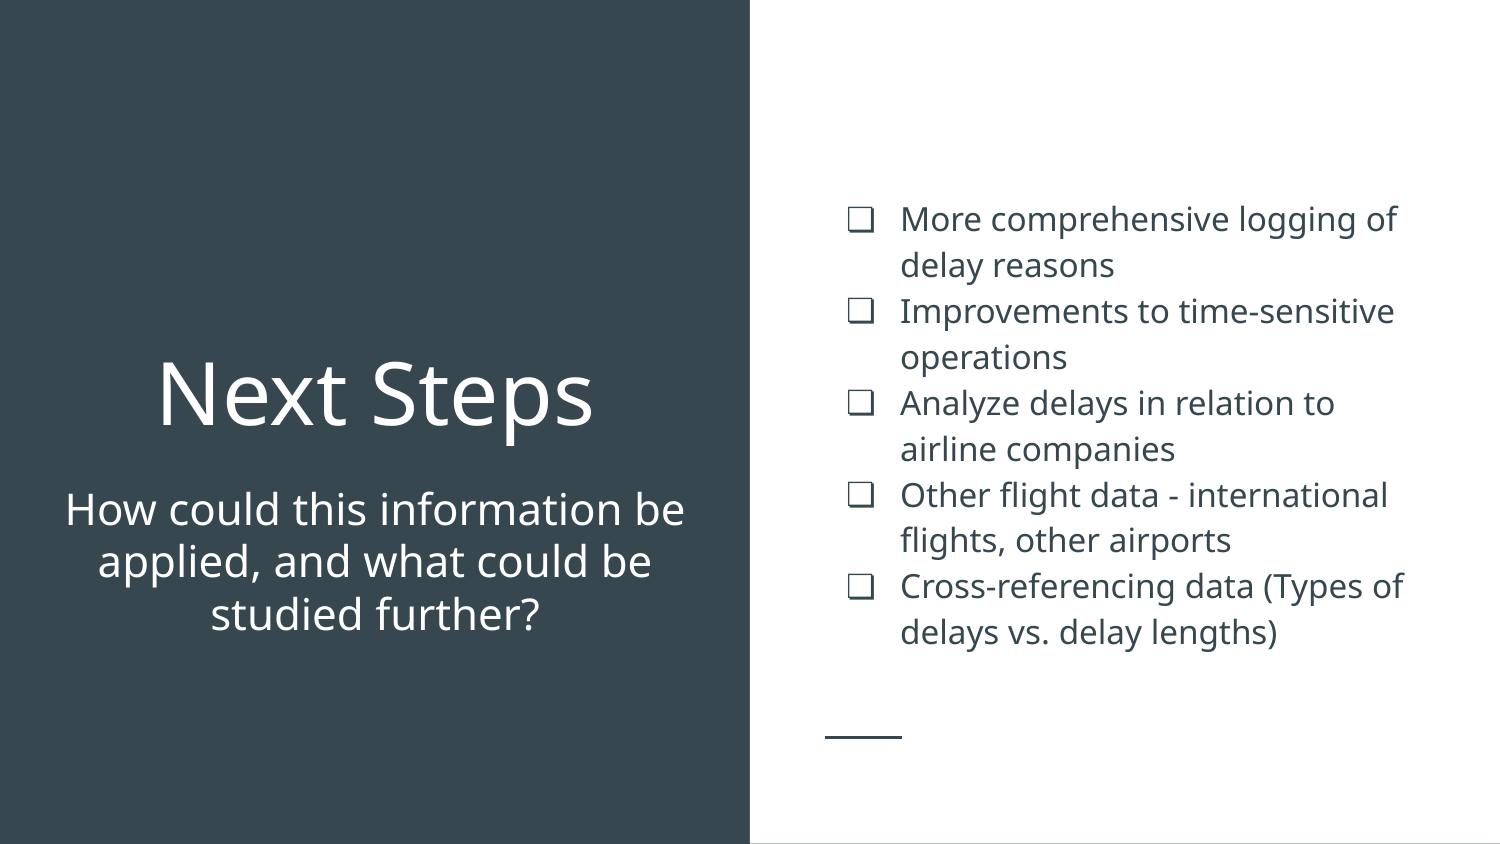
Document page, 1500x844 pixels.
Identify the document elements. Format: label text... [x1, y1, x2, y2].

title Next Steps [43, 177, 708, 458]
subtitle How could this information be applied, and what could be studied further? [43, 466, 708, 688]
list More comprehensive logging of delay reasons Improvements to time-sensitive operations Analyze delays in relation to airline companies Other flight data - international flights, other airports Cross-referencing data (Types of delays vs. delay lengths) [810, 118, 1440, 725]
